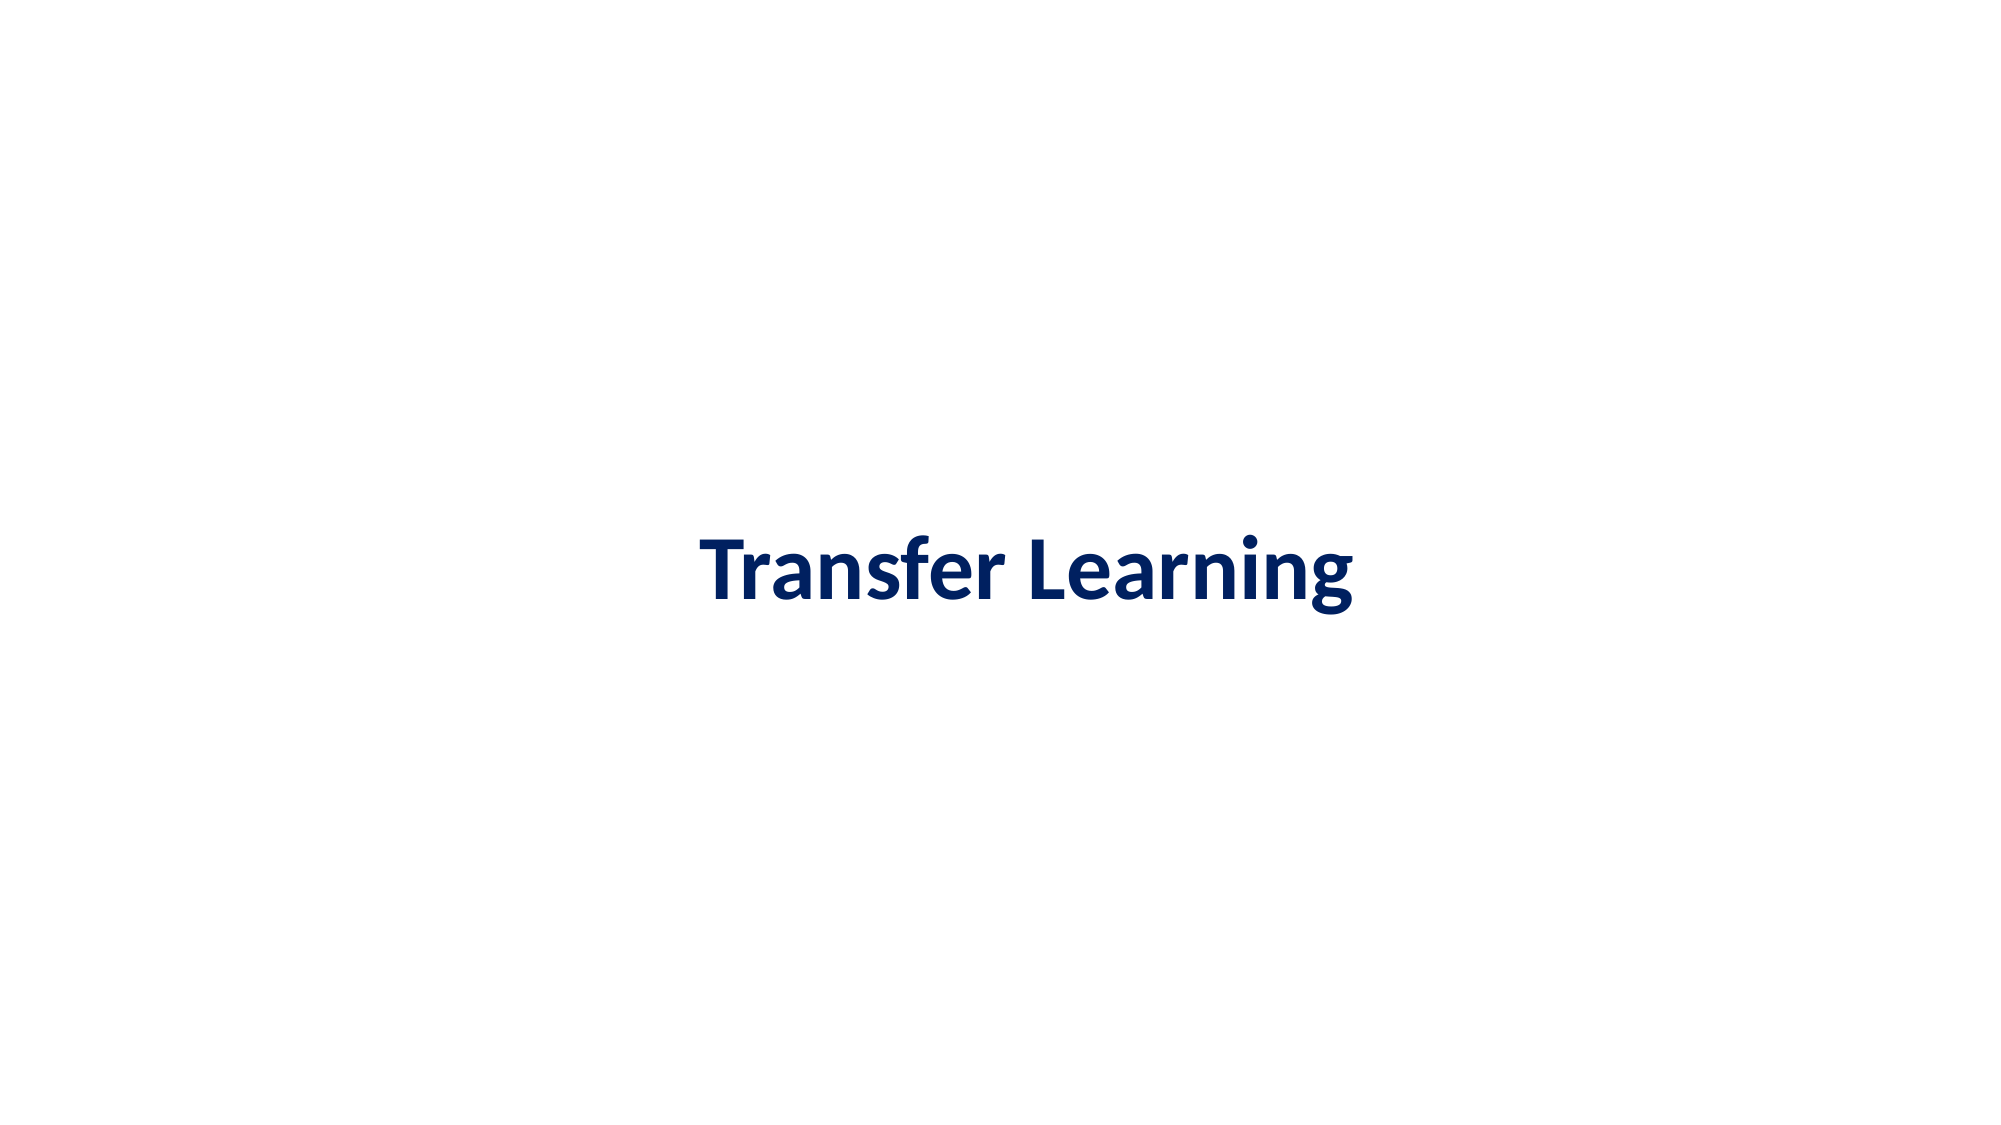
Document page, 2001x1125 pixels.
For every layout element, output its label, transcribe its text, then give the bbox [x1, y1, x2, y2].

text_box Transfer Learning [684, 500, 1370, 625]
